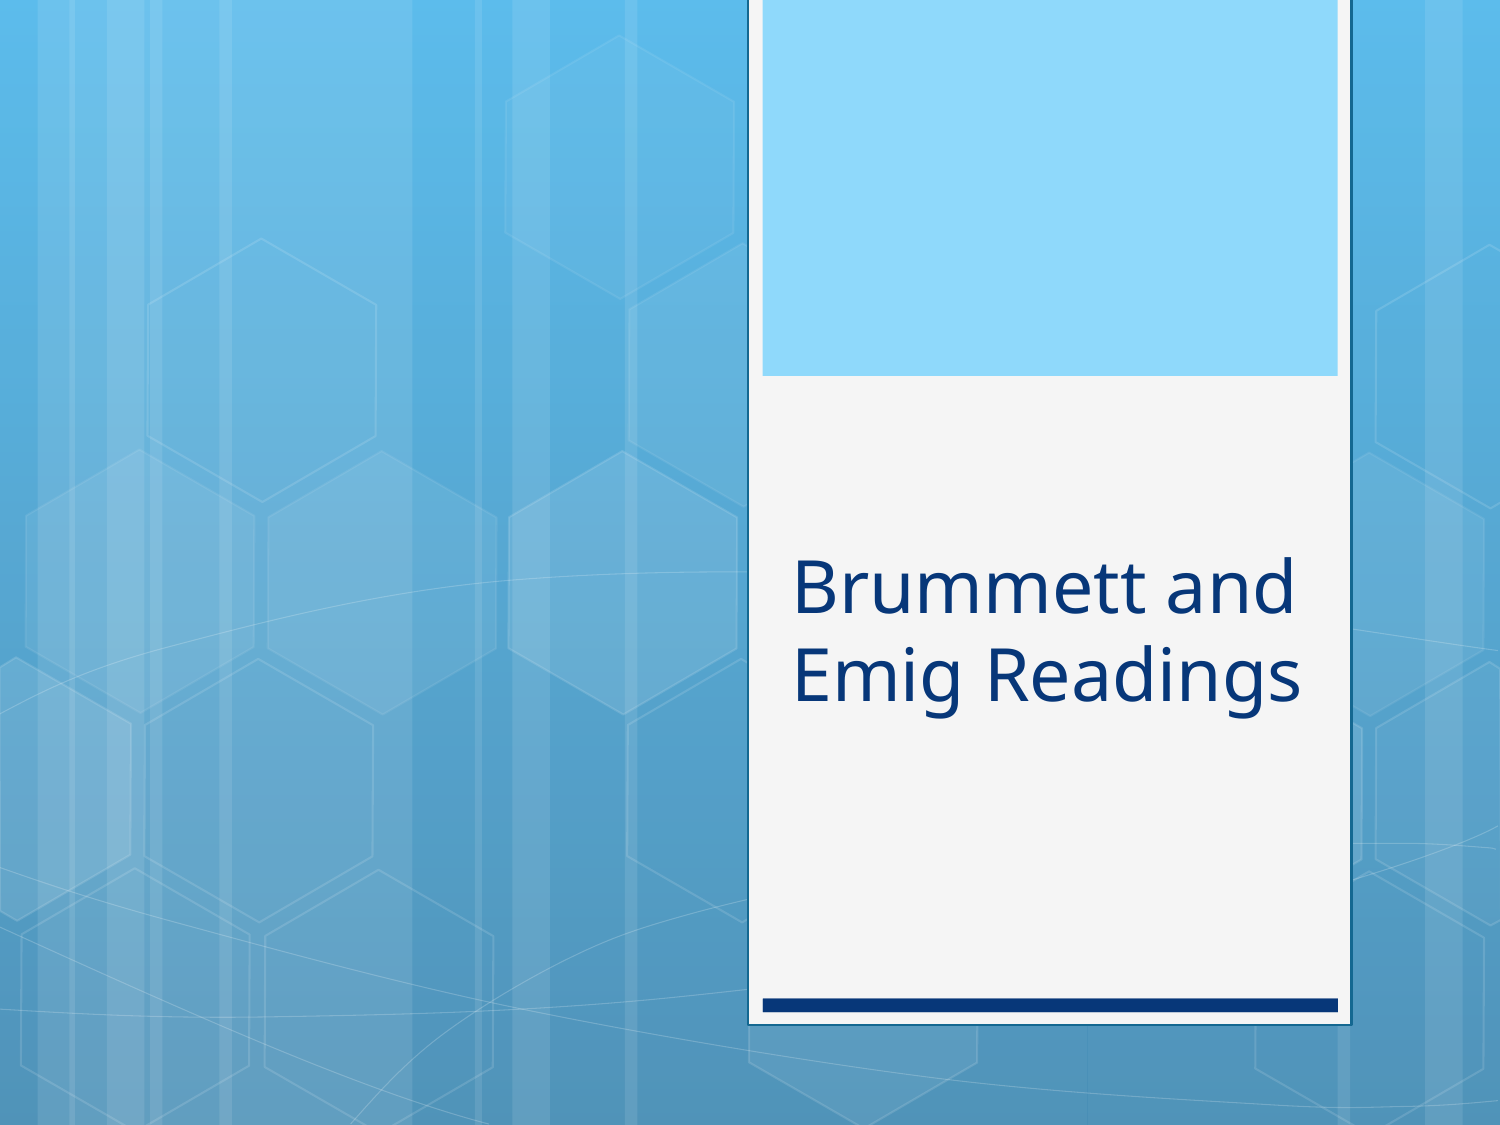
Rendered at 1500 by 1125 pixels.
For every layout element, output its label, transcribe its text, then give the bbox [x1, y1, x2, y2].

title Brummett and Emig Readings [776, 444, 1320, 724]
